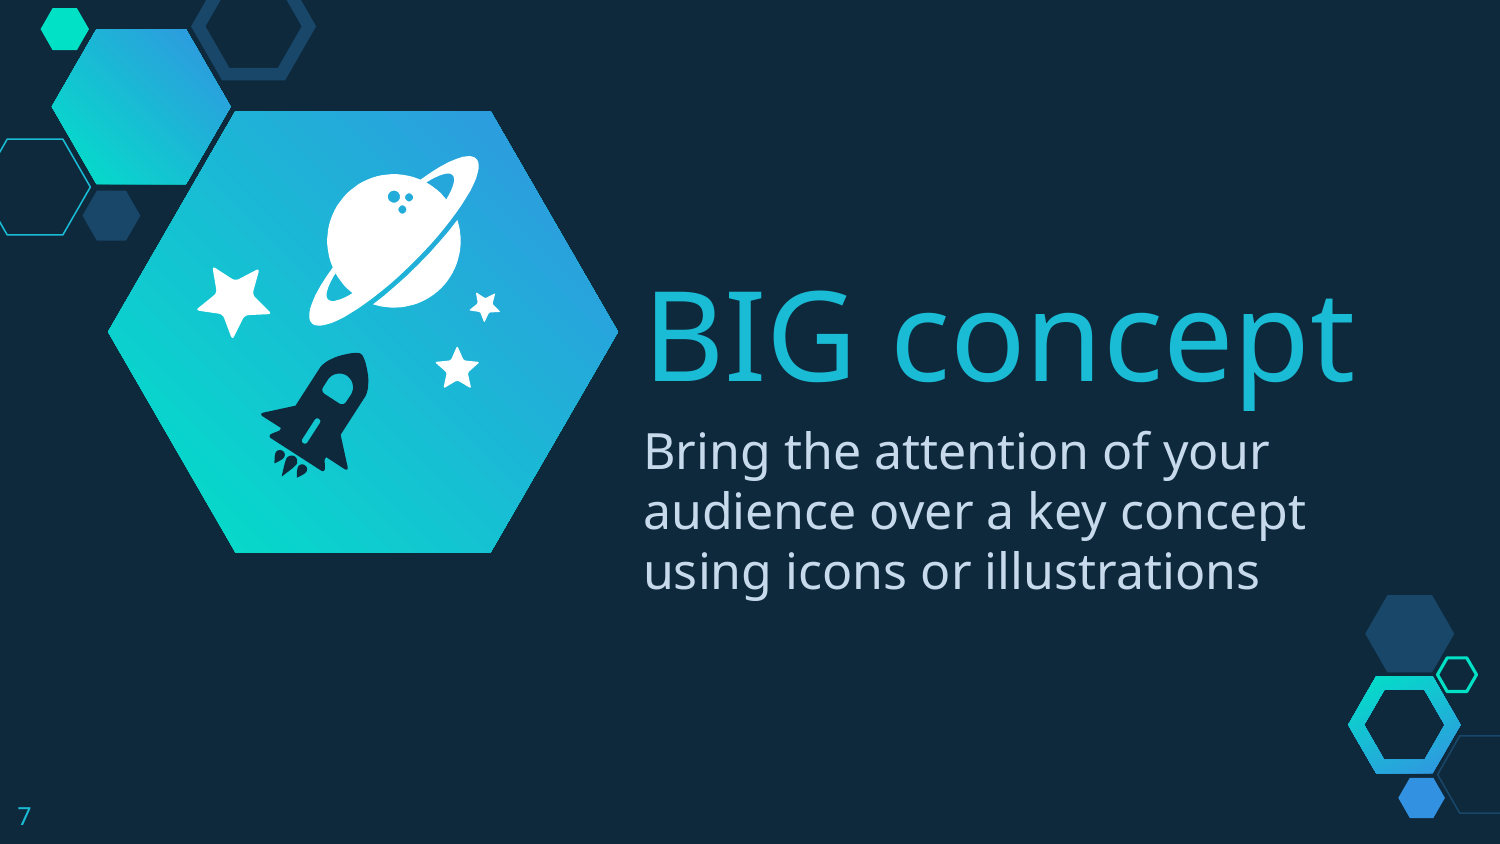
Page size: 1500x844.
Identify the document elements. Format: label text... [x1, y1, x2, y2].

text_box [435, 346, 479, 388]
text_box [309, 155, 479, 326]
title BIG concept [628, 241, 1447, 433]
text_box [197, 267, 271, 338]
text_box [108, 111, 618, 553]
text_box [263, 360, 377, 475]
subtitle Bring the attention of your audience over a key concept using icons or illustrations [628, 404, 1339, 534]
slide_number 7 [2, 785, 93, 844]
text_box [483, 293, 500, 322]
